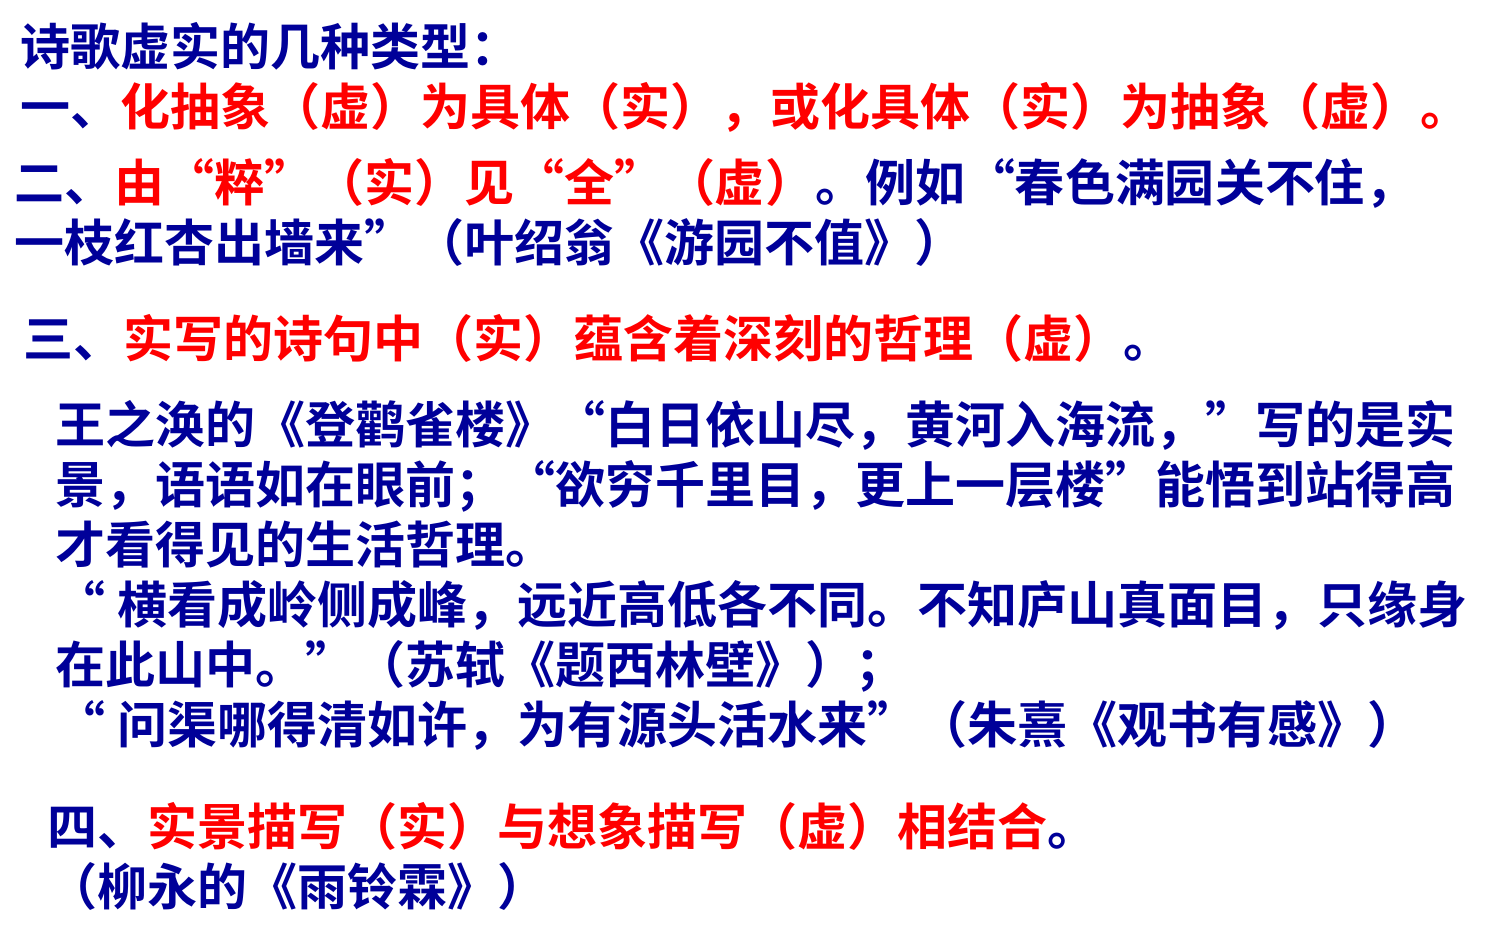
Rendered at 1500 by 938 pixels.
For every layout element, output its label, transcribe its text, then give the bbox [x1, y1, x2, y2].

text_box 王之涣的《登鹳雀楼》“白日依山尽，黄河入海流，”写的是实景，语语如在眼前；“欲穷千里目，更上一层楼”能悟到站得高才看得见的生活哲理。 “横看成岭侧成峰，远近高低各不同。不知庐山真面目，只缘身在此山中。”（苏轼《题西林壁》）； “问渠哪得清如许，为有源头活水来”（朱熹《观书有感》） [40, 385, 1494, 761]
text_box 二、由“粹”（实）见“全”（虚）。例如“春色满园关不住，一枝红杏出墙来”（叶绍翁《游园不值》） [0, 144, 1466, 280]
text_box 四、实景描写（实）与想象描写（虚）相结合。 （柳永的《雨铃霖》） [32, 787, 1415, 923]
text_box 三、实写的诗句中（实）蕴含着深刻的哲理（虚）。 [8, 300, 1439, 376]
text_box 诗歌虚实的几种类型： 一、化抽象（虚）为具体（实），或化具体（实）为抽象（虚）。 [5, 8, 1500, 143]
